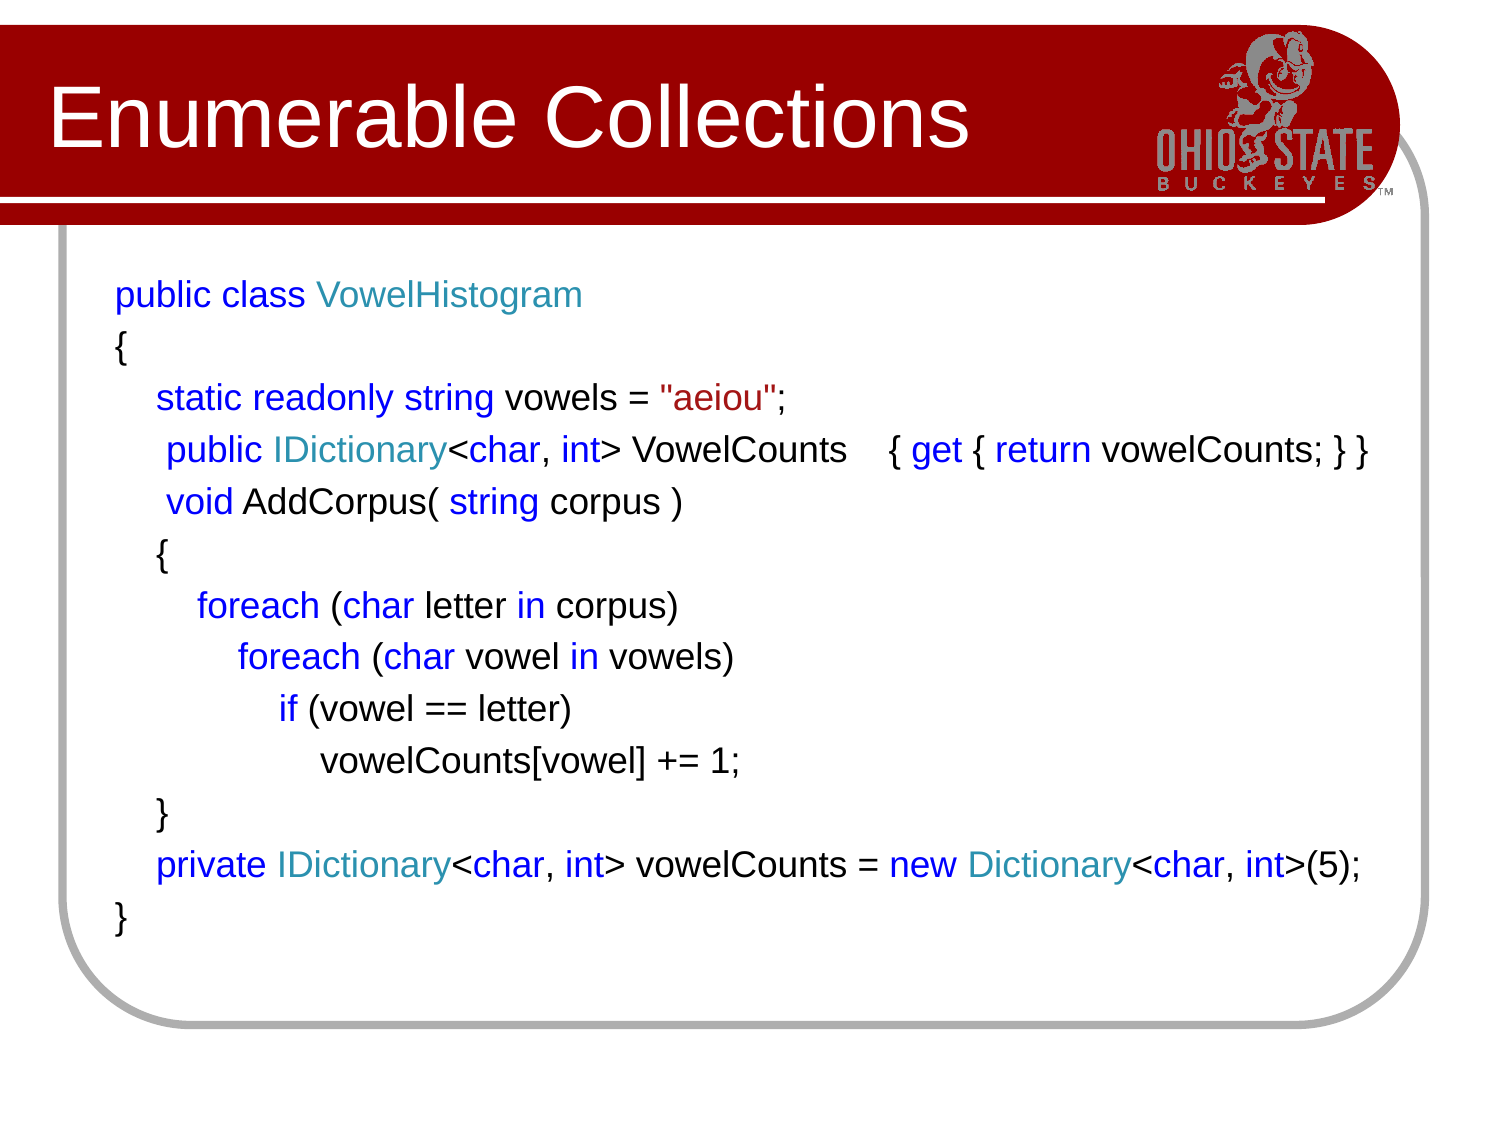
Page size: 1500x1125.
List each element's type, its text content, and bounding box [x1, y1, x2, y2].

title Enumerable Collections [31, 37, 1201, 188]
list public class VowelHistogram { static readonly string vowels = "aeiou"; public IDictionary<char, int> VowelCounts { get { return vowelCounts; } } void AddCorpus( string corpus ) { foreach (char letter in corpus) foreach (char vowel in vowels) if (vowel == letter) vowelCounts[vowel] += 1; } private IDictionary<char, int> vowelCounts = new Dictionary<char, int>(5); } [99, 262, 1401, 988]
